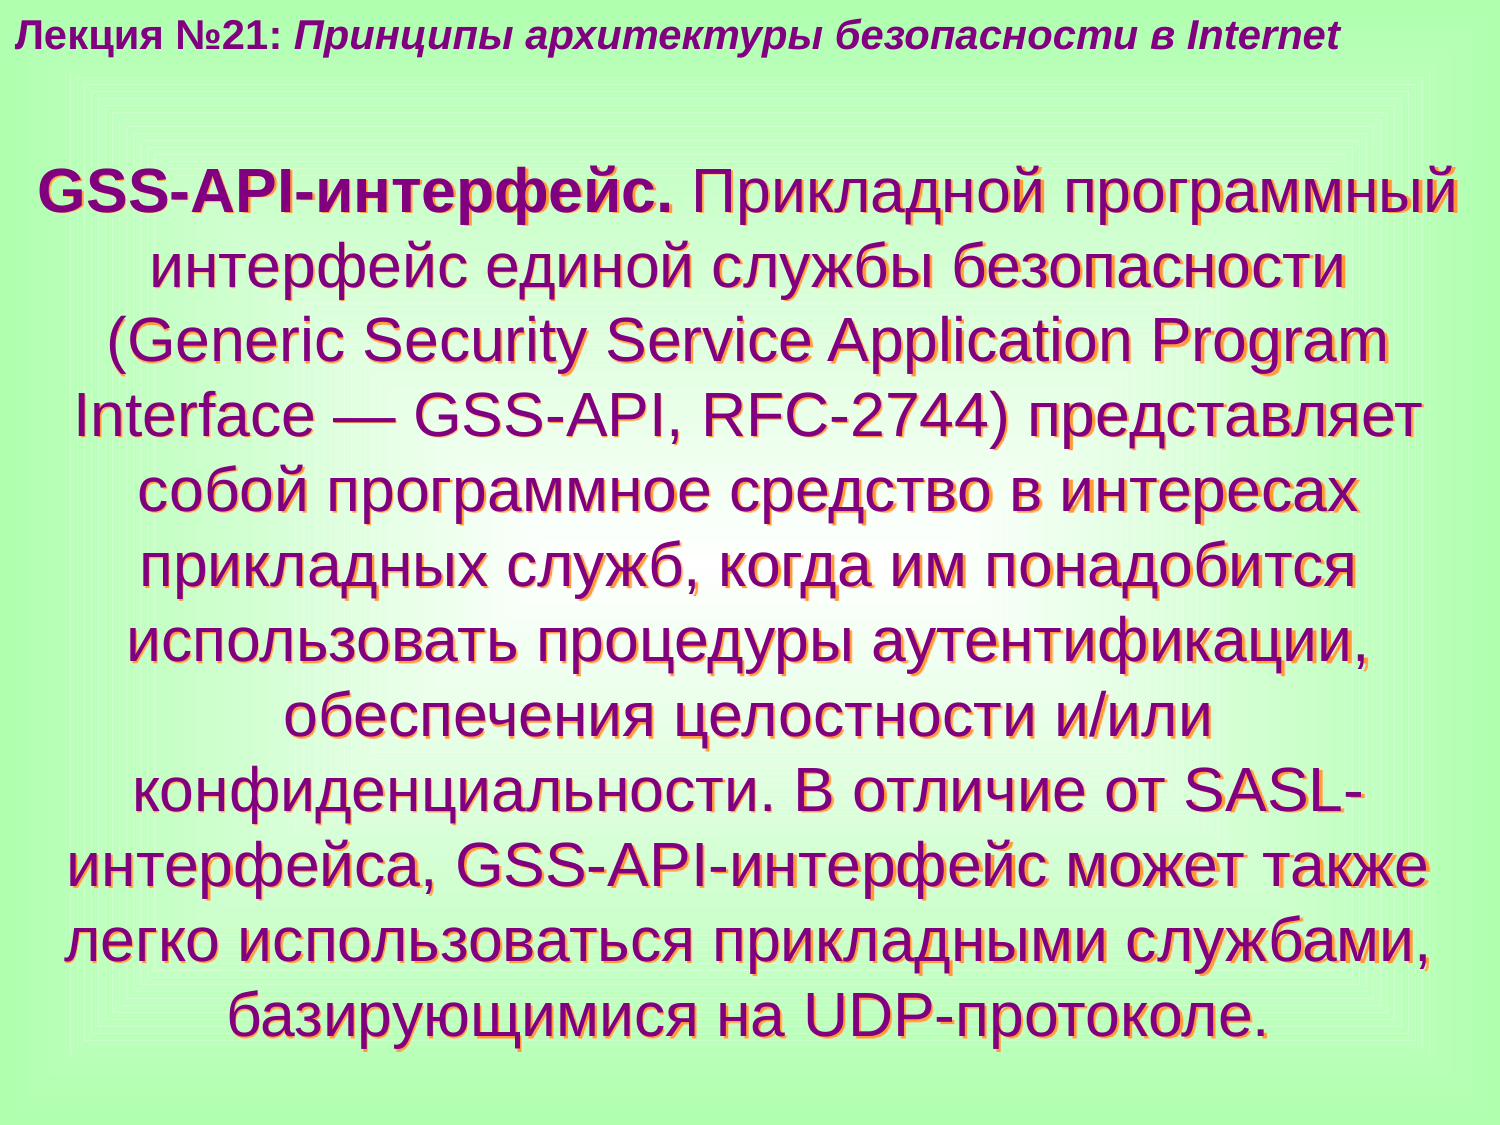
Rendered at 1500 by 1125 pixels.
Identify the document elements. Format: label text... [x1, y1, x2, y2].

text_box GSS-API-интерфейс. Прикладной программный интерфейс единой службы безопасности (Generic Security Service Application Program Interface — GSS-API, RFC-2744) представляет собой программное средство в интересах прикладных служб, когда им понадобится использовать процедуры аутентификации, обеспечения целостности и/или конфиденциальности. В отличие от SASL-интерфейса, GSS-API-интерфейс может также легко использоваться прикладными службами, базирующимися на UDP-протоколе. [36, 149, 1461, 1049]
text_box Лекция №21: Принципы архитектуры безопасности в Internet [0, 0, 1500, 65]
